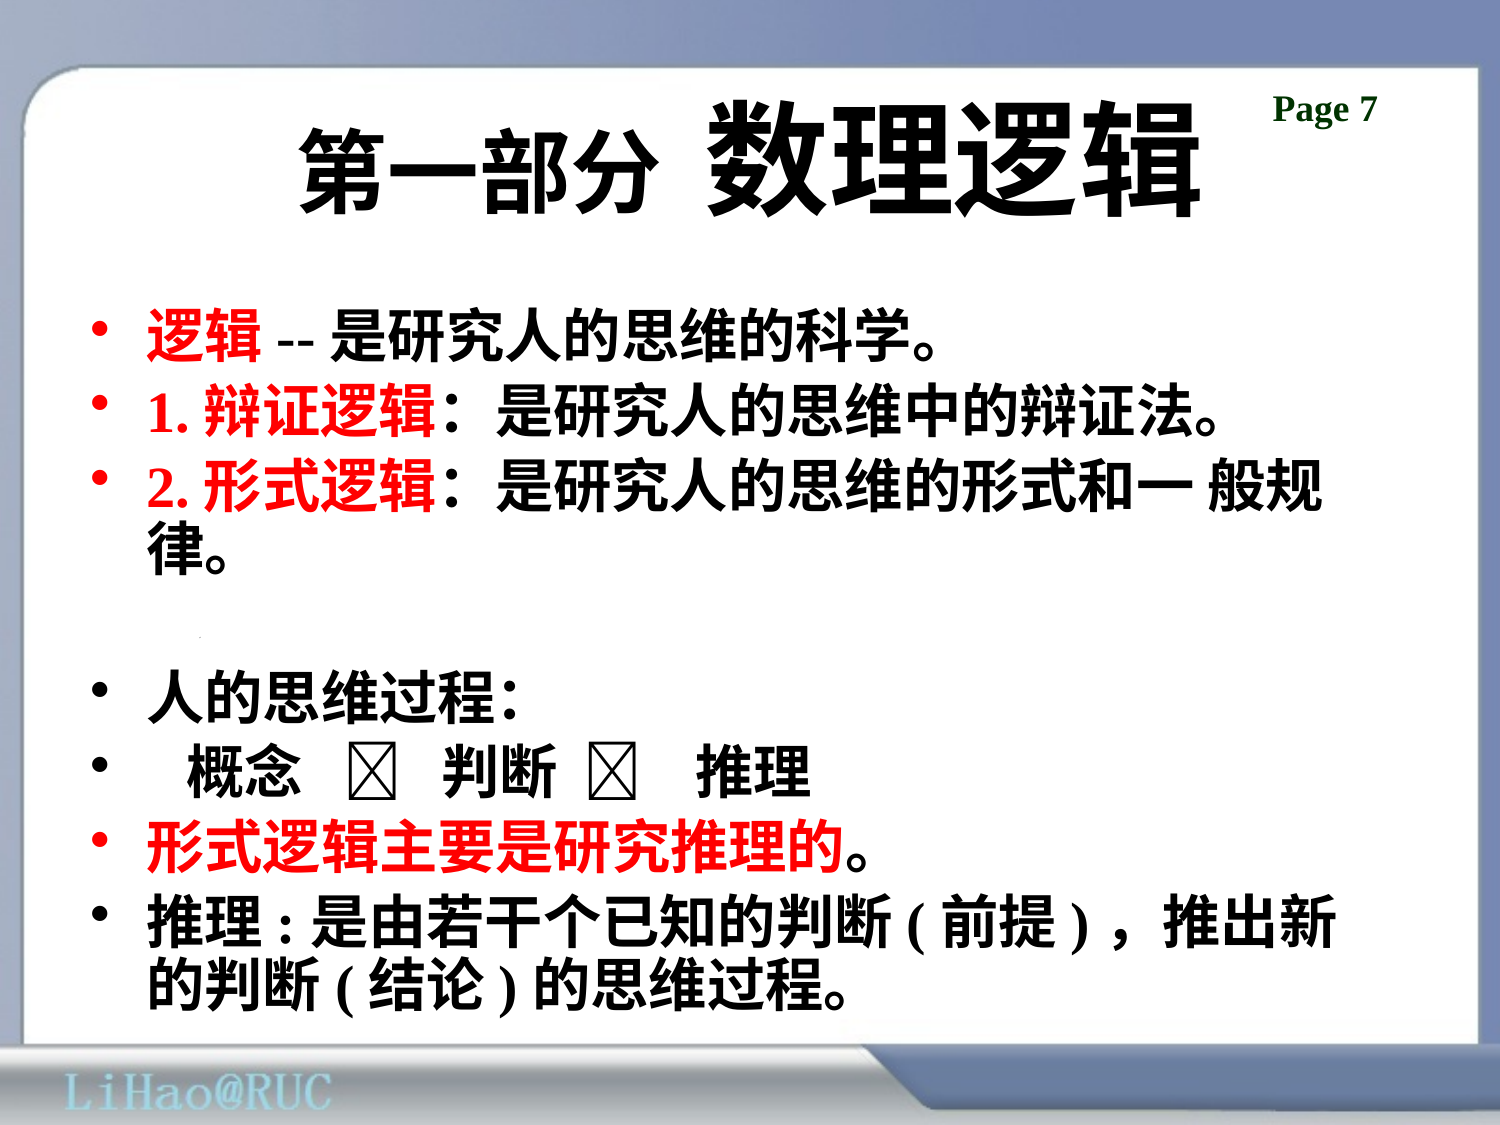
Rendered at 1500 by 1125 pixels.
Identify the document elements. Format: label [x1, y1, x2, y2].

picture [0, 0, 1500, 1125]
text_box [62, 62, 1425, 1088]
